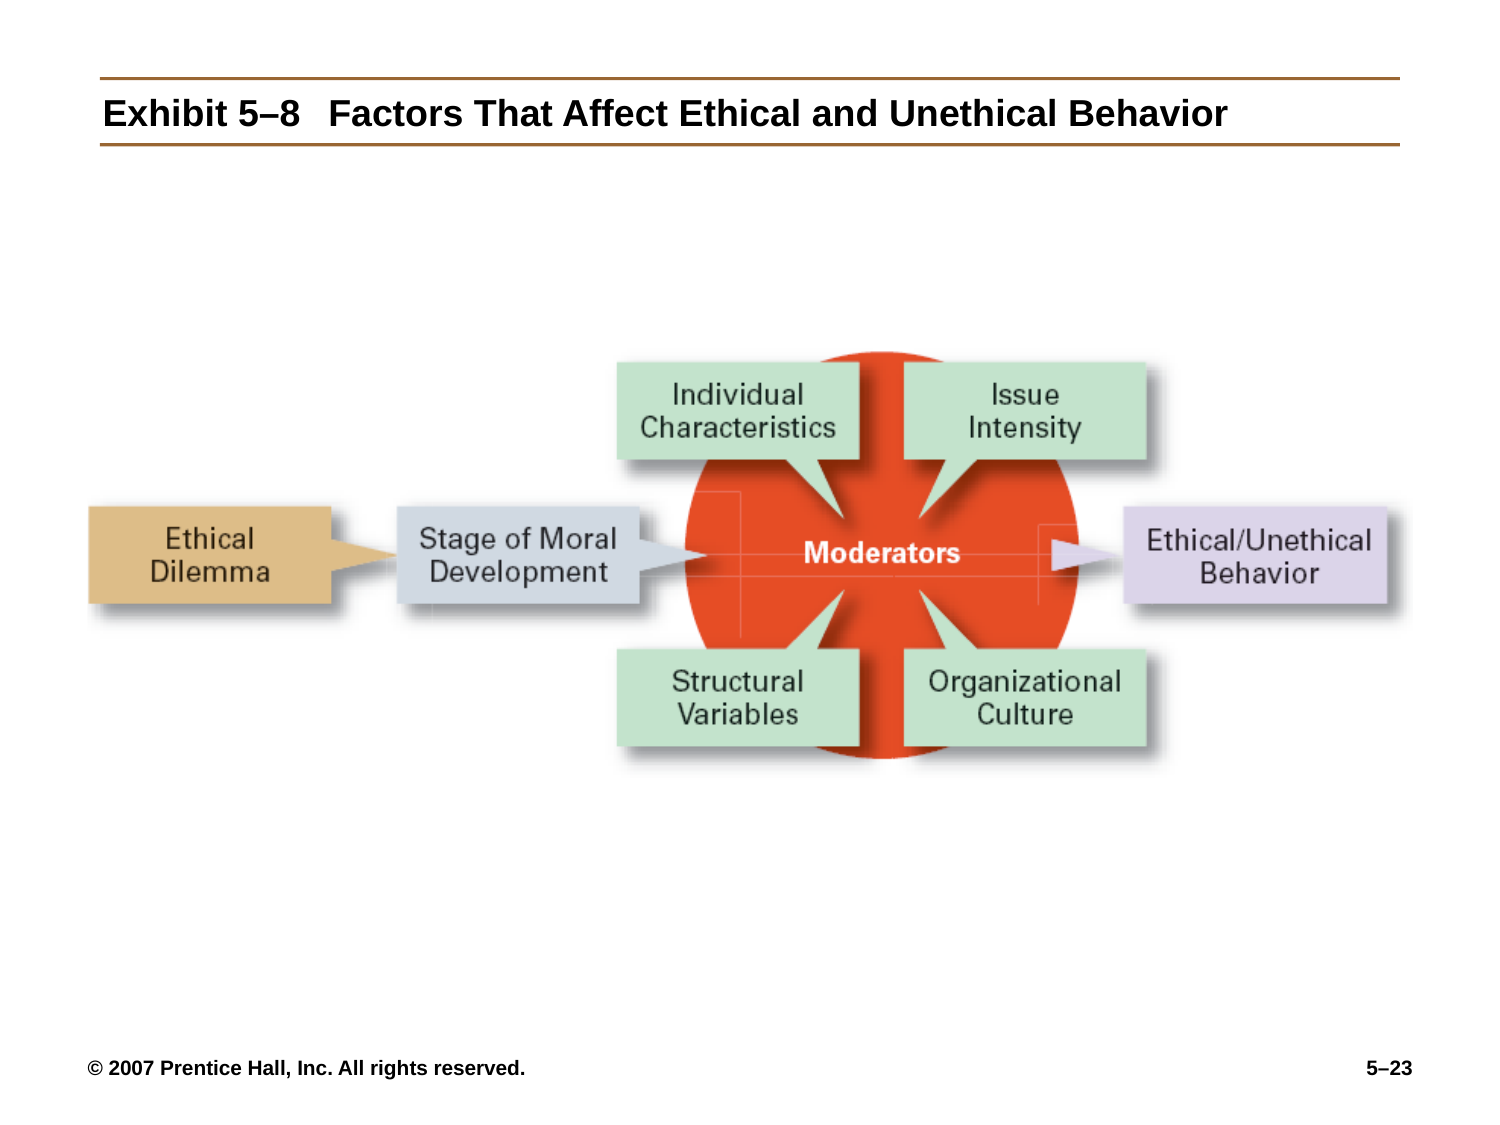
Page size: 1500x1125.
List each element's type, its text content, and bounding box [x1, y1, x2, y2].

picture [87, 347, 1413, 778]
slide_number 5–23 [1050, 1012, 1413, 1088]
title Exhibit 5–8 Factors That Affect Ethical and Unethical Behavior [87, 80, 1413, 142]
footer © 2007 Prentice Hall, Inc. All rights reserved. [87, 1012, 750, 1088]
